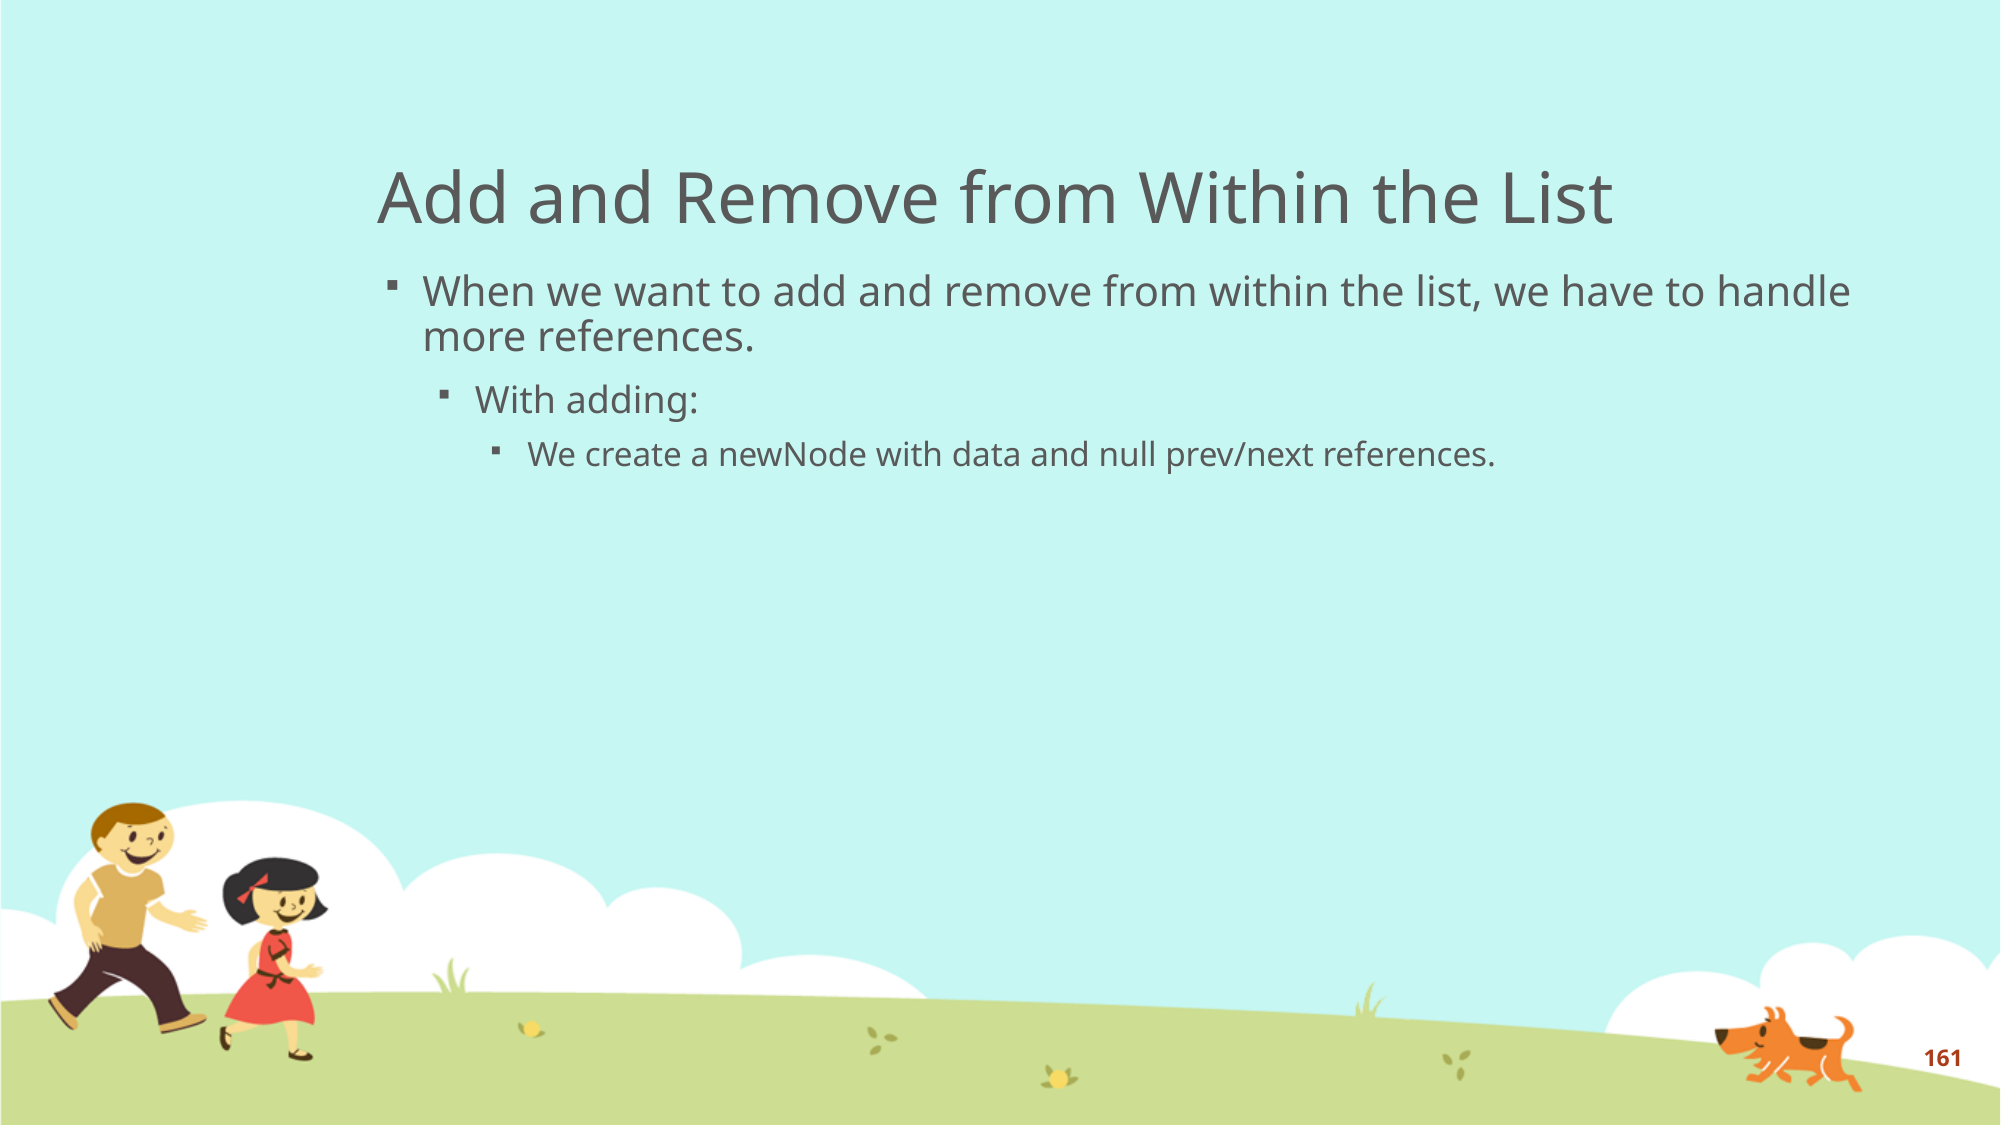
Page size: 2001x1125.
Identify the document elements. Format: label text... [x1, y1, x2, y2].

list When we want to add and remove from within the list, we have to handle more references. With adding: We create a newNode with data and null prev/next references. [362, 262, 1900, 938]
title Add and Remove from Within the List [362, 50, 1900, 247]
picture [0, 0, 2001, 1125]
slide_number 161 [1899, 1030, 1988, 1088]
